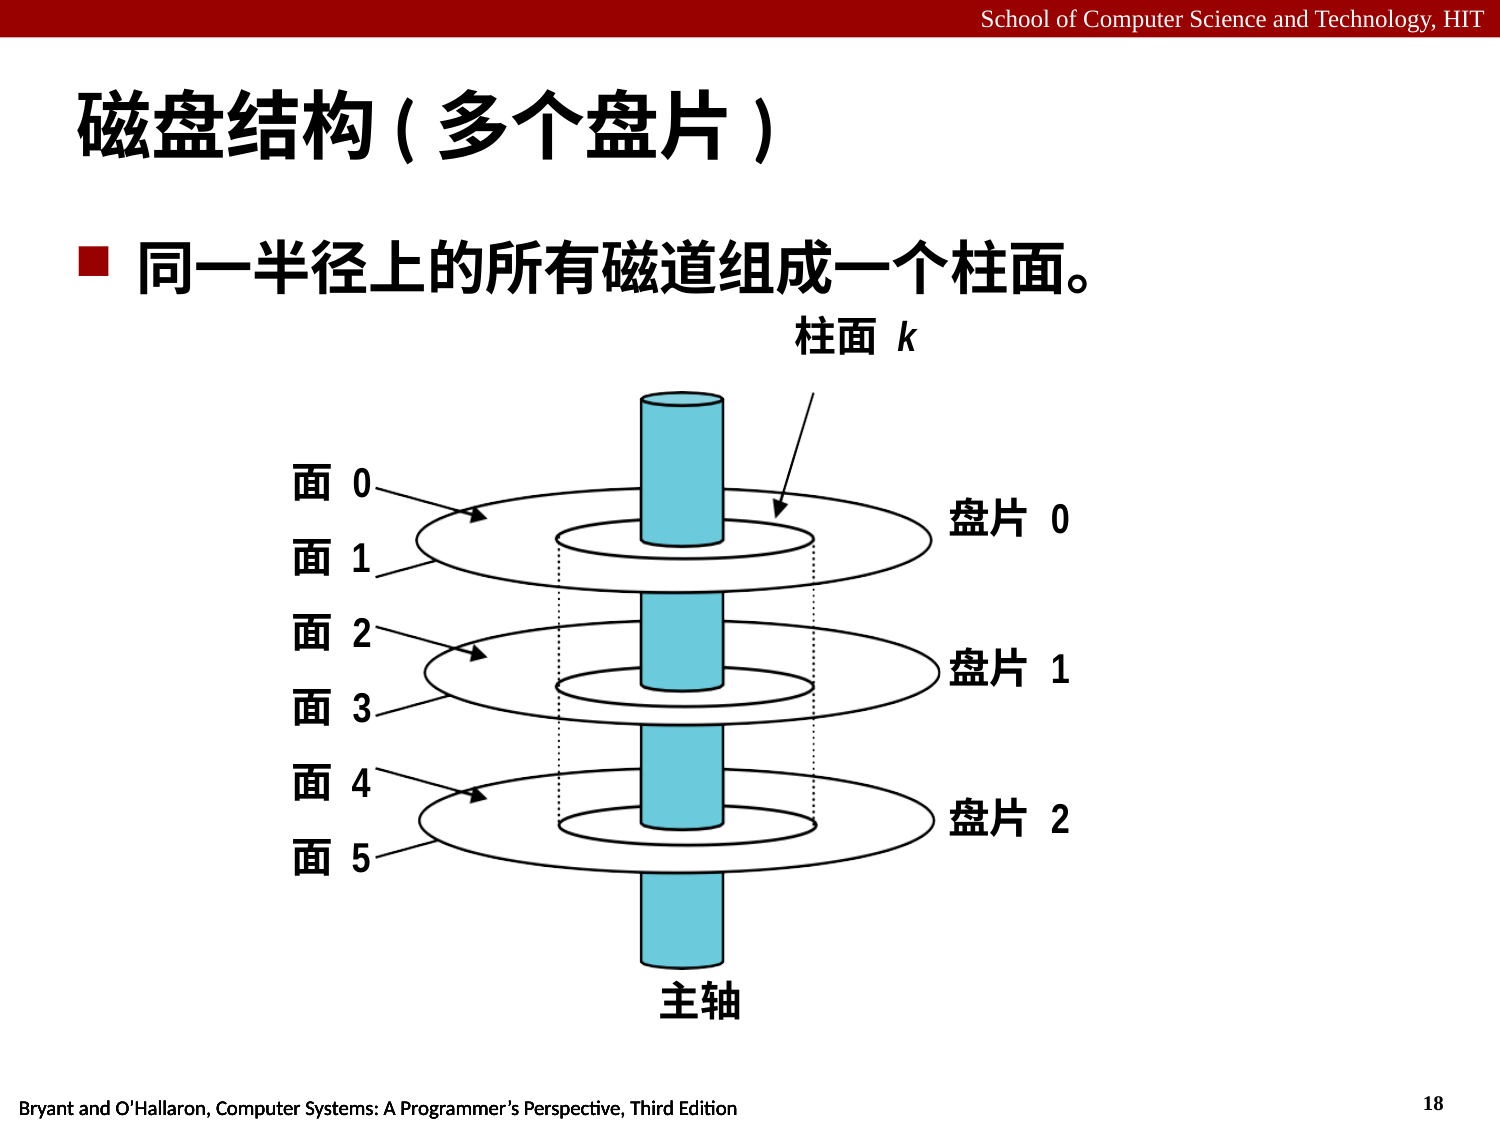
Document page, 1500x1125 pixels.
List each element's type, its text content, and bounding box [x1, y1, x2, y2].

title 磁盘结构(多个盘片) [61, 60, 1488, 187]
list 同一半径上的所有磁道组成一个柱面。 [64, 223, 1476, 1088]
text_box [288, 302, 1106, 1026]
